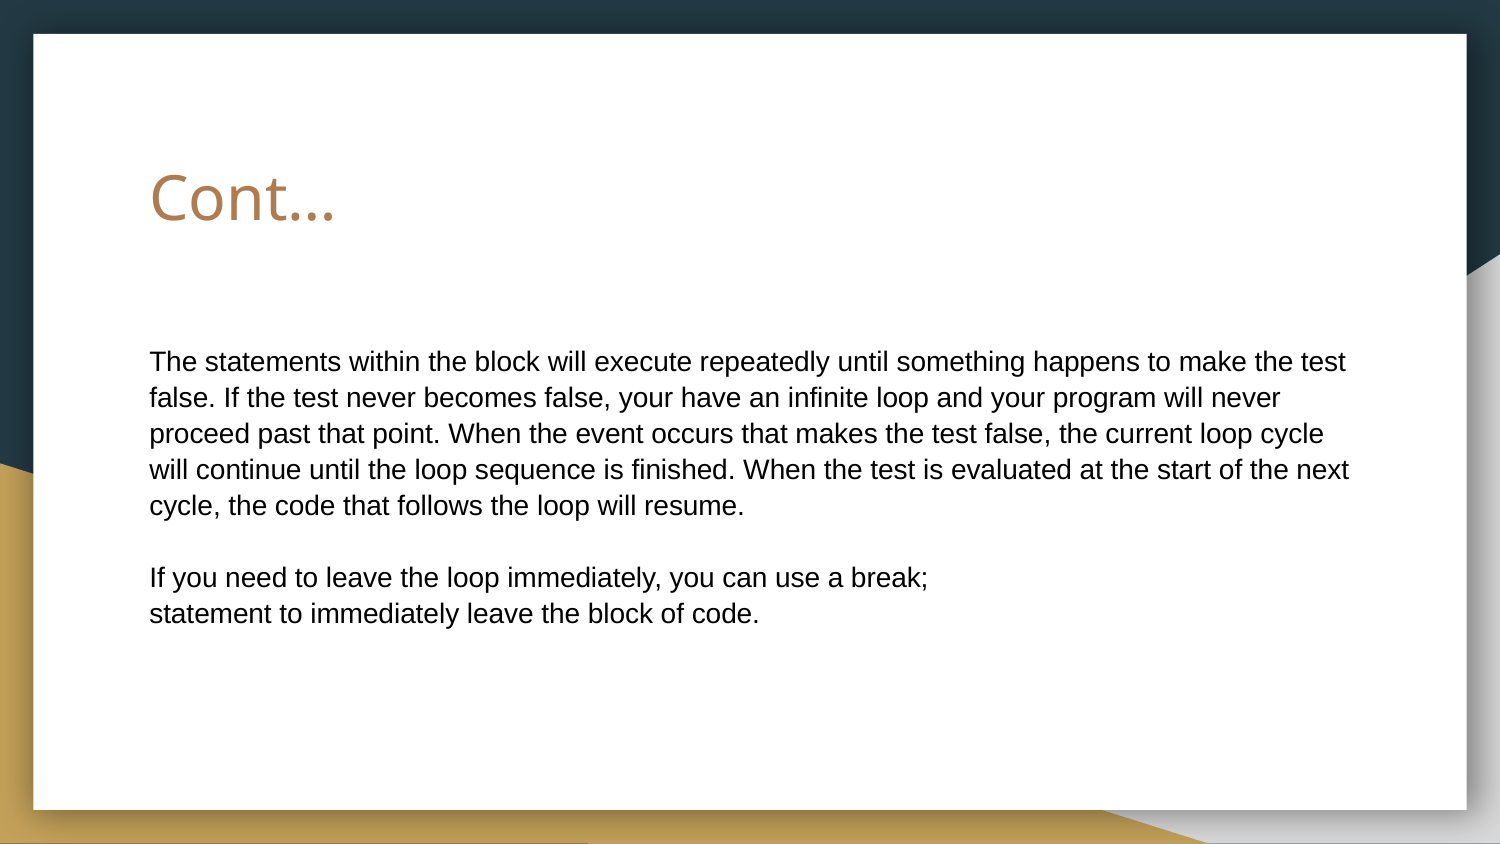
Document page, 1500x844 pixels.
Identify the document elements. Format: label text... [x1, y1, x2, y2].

title Cont… [134, 138, 1366, 296]
list The statements within the block will execute repeatedly until something happens to make the test false. If the test never becomes false, your have an infinite loop and your program will never proceed past that point. When the event occurs that makes the test false, the current loop cycle will continue until the loop sequence is finished. When the test is evaluated at the start of the next cycle, the code that follows the loop will resume. If you need to leave the loop immediately, you can use a break; statement to immediately leave the block of code. [134, 326, 1366, 729]
